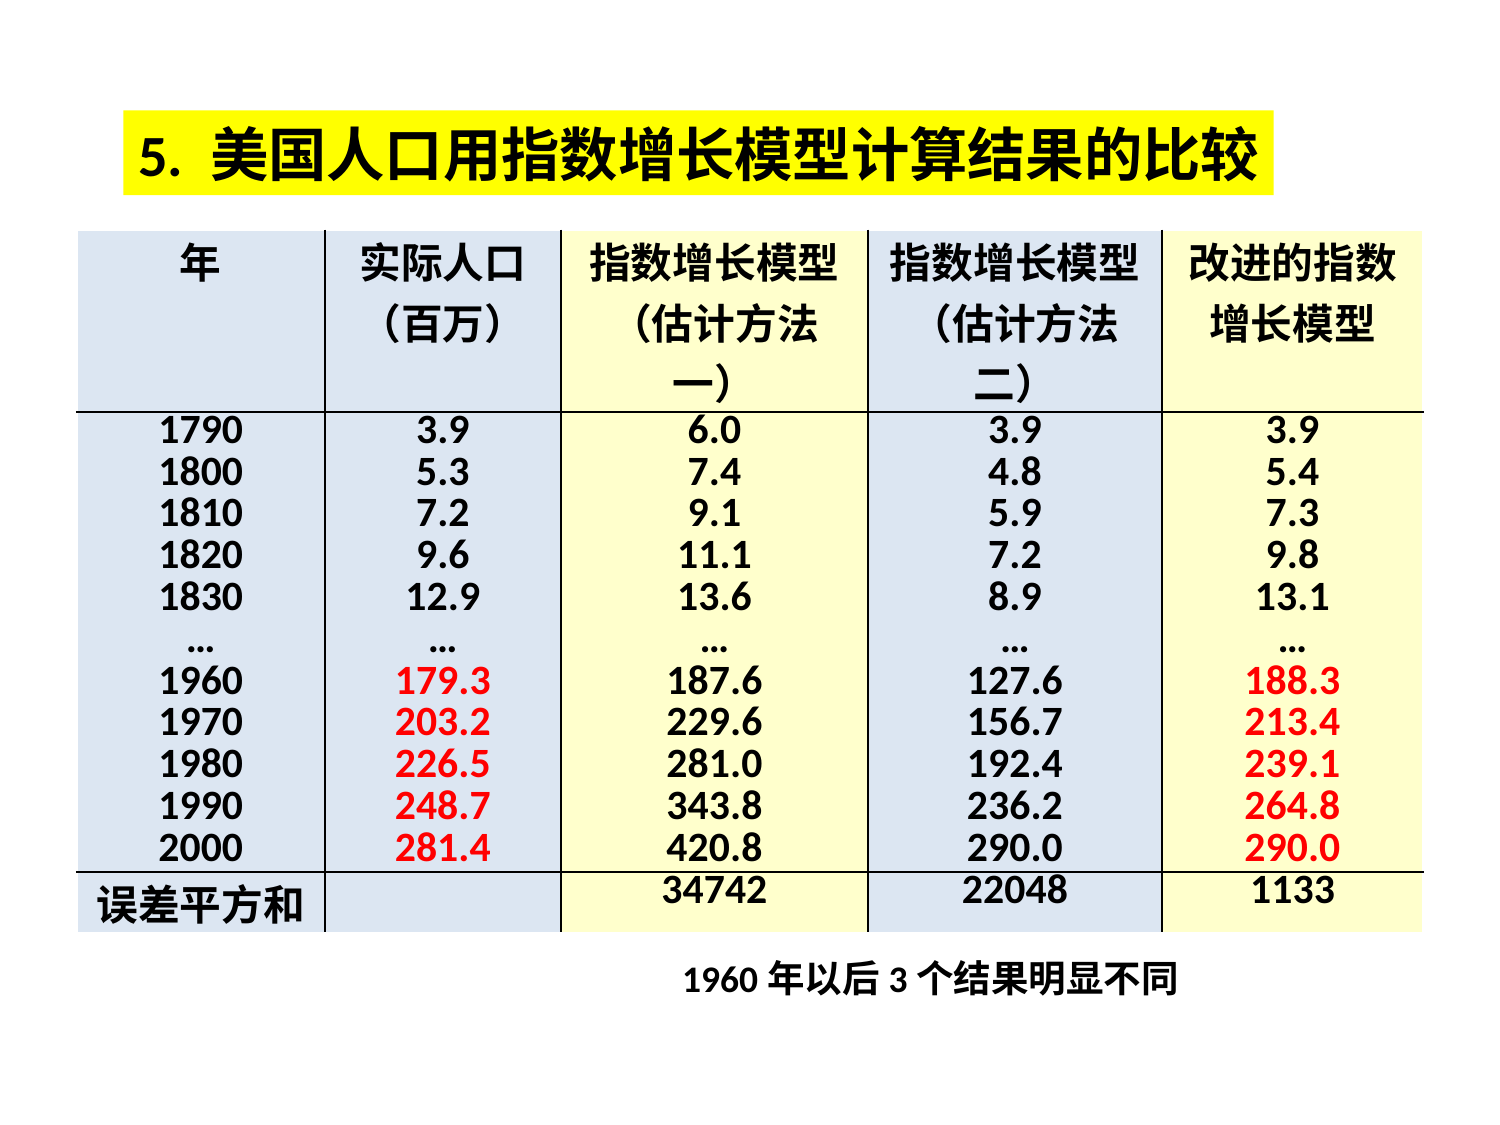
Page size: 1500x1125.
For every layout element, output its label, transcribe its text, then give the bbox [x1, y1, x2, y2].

table_cell 343.8 [562, 788, 867, 830]
table_header 指数增长模型 （估计方法一） [562, 231, 867, 411]
text_box 1960年以后3个结果明显不同 [667, 947, 1353, 1008]
table_cell 3.9 [326, 413, 560, 454]
table_cell 7.4 [562, 454, 867, 496]
table_cell 192.4 [869, 746, 1161, 788]
table_cell 187.6 [562, 663, 867, 705]
table_cell 误差平方和 [78, 873, 324, 932]
table_cell 281.4 [326, 830, 560, 871]
table_cell 1133 [1163, 873, 1422, 932]
table_cell 8.9 [869, 579, 1161, 621]
table_cell 13.1 [1163, 579, 1422, 621]
table_cell 264.8 [1163, 788, 1422, 830]
table_cell 9.8 [1163, 537, 1422, 579]
table_cell 248.7 [326, 788, 560, 830]
table_cell 213.4 [1163, 705, 1422, 746]
table_cell 12.9 [326, 579, 560, 621]
table_cell 7.2 [326, 496, 560, 537]
table_cell 9.1 [562, 496, 867, 537]
table_cell 4.8 [869, 454, 1161, 496]
table_cell 1790 [78, 413, 324, 454]
table_cell 5.9 [869, 496, 1161, 537]
table_cell 6.0 [562, 413, 867, 454]
table_cell 1830 [78, 579, 324, 621]
table_cell 226.5 [326, 746, 560, 788]
table_cell 3.9 [869, 413, 1161, 454]
table_header 年 [78, 231, 324, 411]
table_cell 229.6 [562, 705, 867, 746]
table_cell 1990 [78, 788, 324, 830]
table_cell 1820 [78, 537, 324, 579]
table_cell 236.2 [869, 788, 1161, 830]
table_header 改进的指数 增长模型 [1163, 231, 1422, 411]
table_cell 5.4 [1163, 454, 1422, 496]
table_header 指数增长模型 （估计方法二） [869, 231, 1161, 411]
table_cell 1980 [78, 746, 324, 788]
table_cell 2000 [78, 830, 324, 871]
table_cell 127.6 [869, 663, 1161, 705]
table_cell 13.6 [562, 579, 867, 621]
table_cell [326, 873, 560, 932]
table_cell 179.3 [326, 663, 560, 705]
table_cell 1960 [78, 663, 324, 705]
table_cell 1810 [78, 496, 324, 537]
table_cell 281.0 [562, 746, 867, 788]
table_cell 156.7 [869, 705, 1161, 746]
table_cell 9.6 [326, 537, 560, 579]
table_cell 3.9 [1163, 413, 1422, 454]
table_cell … [869, 621, 1161, 663]
table_cell 420.8 [562, 830, 867, 871]
table_cell 7.2 [869, 537, 1161, 579]
table_cell … [1163, 621, 1422, 663]
table_cell … [562, 621, 867, 663]
table_cell … [326, 621, 560, 663]
table_header 实际人口 （百万） [326, 231, 560, 411]
table_cell 1970 [78, 705, 324, 746]
table_cell 22048 [869, 873, 1161, 932]
table_cell 290.0 [869, 830, 1161, 871]
table_cell 11.1 [562, 537, 867, 579]
table_cell 290.0 [1163, 830, 1422, 871]
table_cell 203.2 [326, 705, 560, 746]
table_cell 7.3 [1163, 496, 1422, 537]
table_cell 5.3 [326, 454, 560, 496]
table_cell … [78, 621, 324, 663]
table_cell 239.1 [1163, 746, 1422, 788]
table_cell 188.3 [1163, 663, 1422, 705]
table_cell 34742 [562, 873, 867, 932]
text_box 5. 美国人口用指数增长模型计算结果的比较 [123, 110, 1274, 196]
table_cell 1800 [78, 454, 324, 496]
